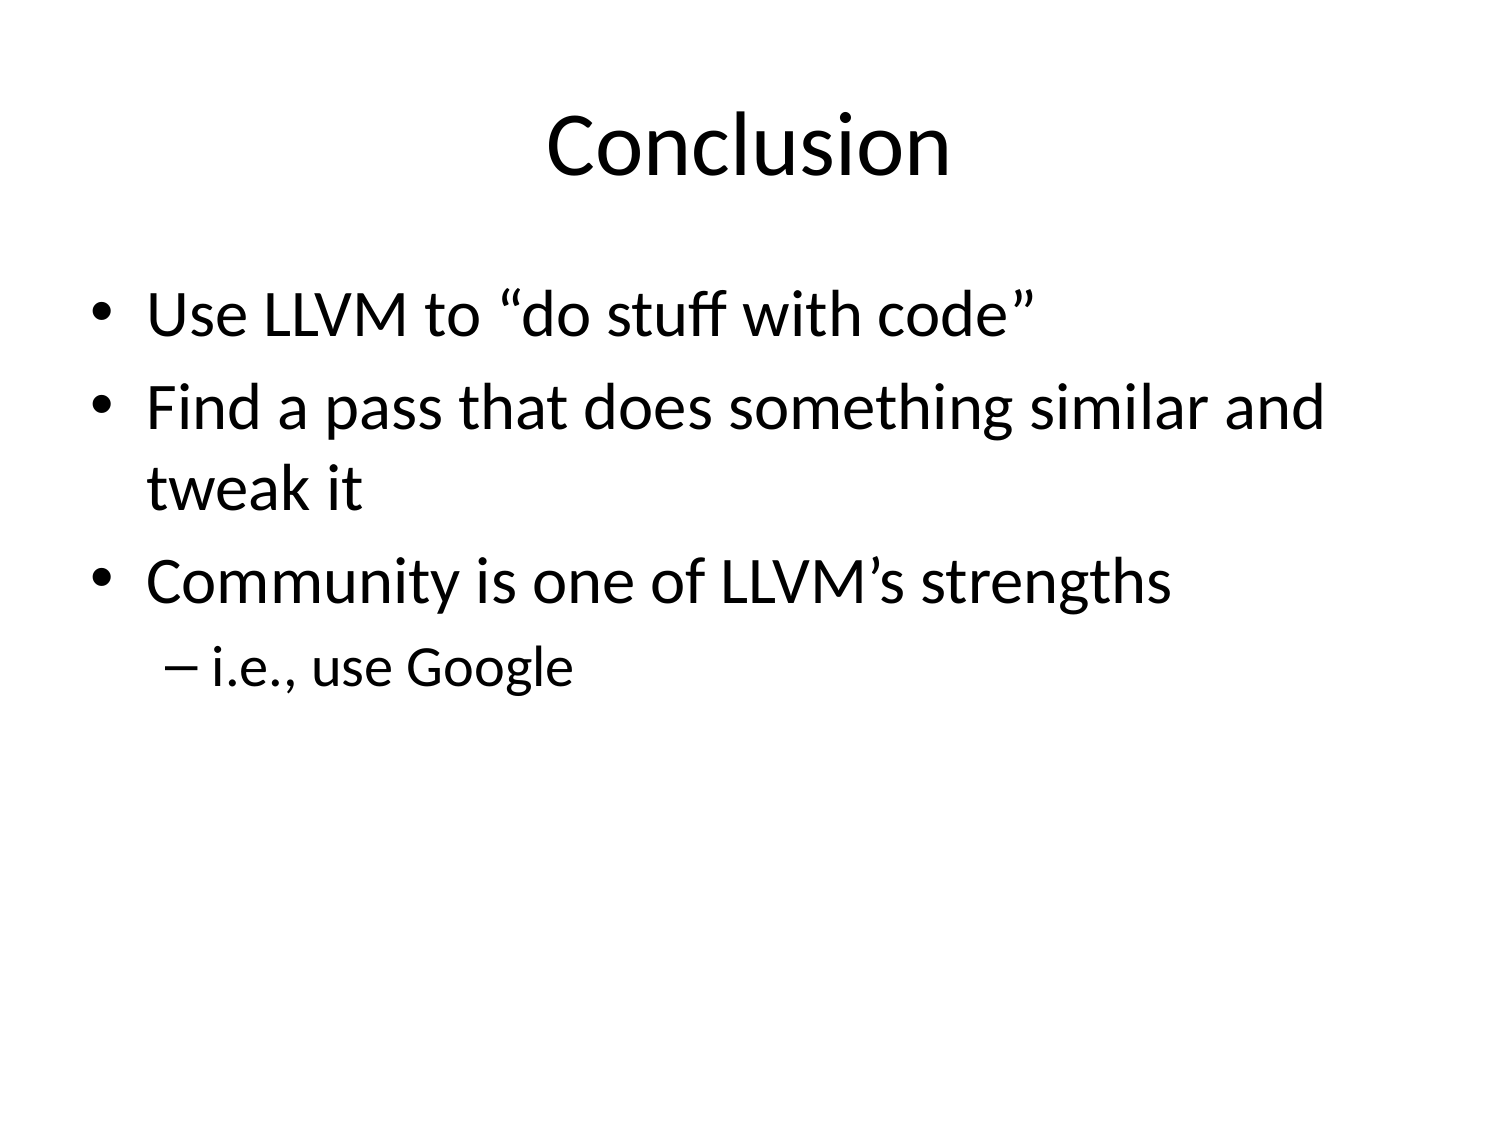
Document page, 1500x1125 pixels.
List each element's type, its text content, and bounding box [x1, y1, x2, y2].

list Use LLVM to “do stuff with code” Find a pass that does something similar and tweak it Community is one of LLVM’s strengths i.e., use Google [75, 262, 1425, 1005]
title Conclusion [75, 45, 1425, 233]
